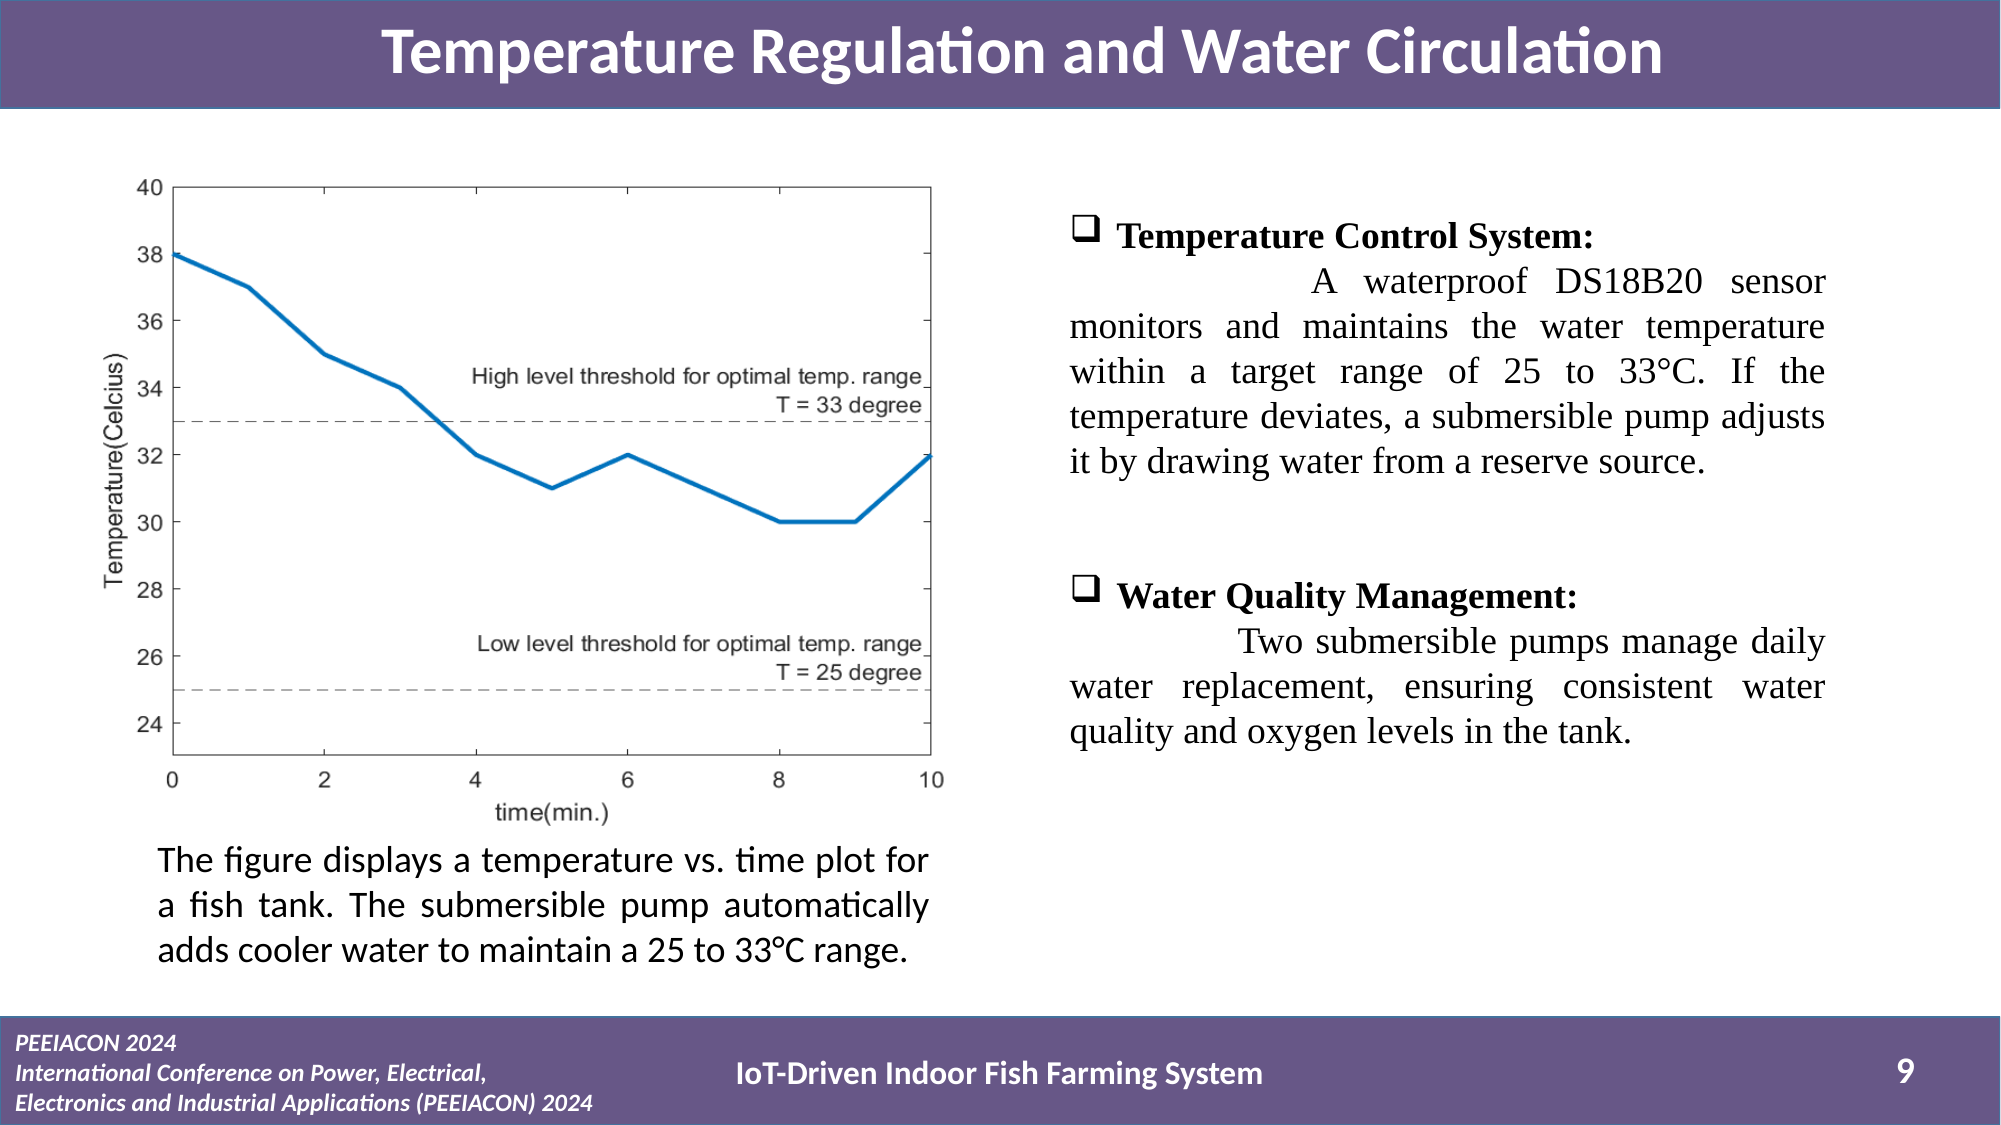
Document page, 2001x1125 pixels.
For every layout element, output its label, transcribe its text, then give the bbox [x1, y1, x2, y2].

slide_number 9 [1853, 1036, 1930, 1101]
picture [101, 176, 946, 828]
text_box Temperature Control System: A waterproof DS18B20 sensor monitors and maintains the water temperature within a target range of 25 to 33°C. If the temperature deviates, a submersible pump adjusts it by drawing water from a reserve source. Water Quality Management: Two submersible pumps manage daily water replacement, ensuring consistent water quality and oxygen levels in the tank. [1054, 158, 1842, 759]
slide_number PEEIACON 2024 International Conference on Power, Electrical, Electronics and Industrial Applications (PEEIACON) 2024 [0, 1017, 619, 1125]
text_box The figure displays a temperature vs. time plot for a fish tank. The submersible pump automatically adds cooler water to maintain a 25 to 33°C range. [142, 828, 946, 978]
footer IoT-Driven Indoor Fish Farming System [662, 1041, 1338, 1101]
text_box Temperature Regulation and Water Circulation [229, 0, 1818, 95]
